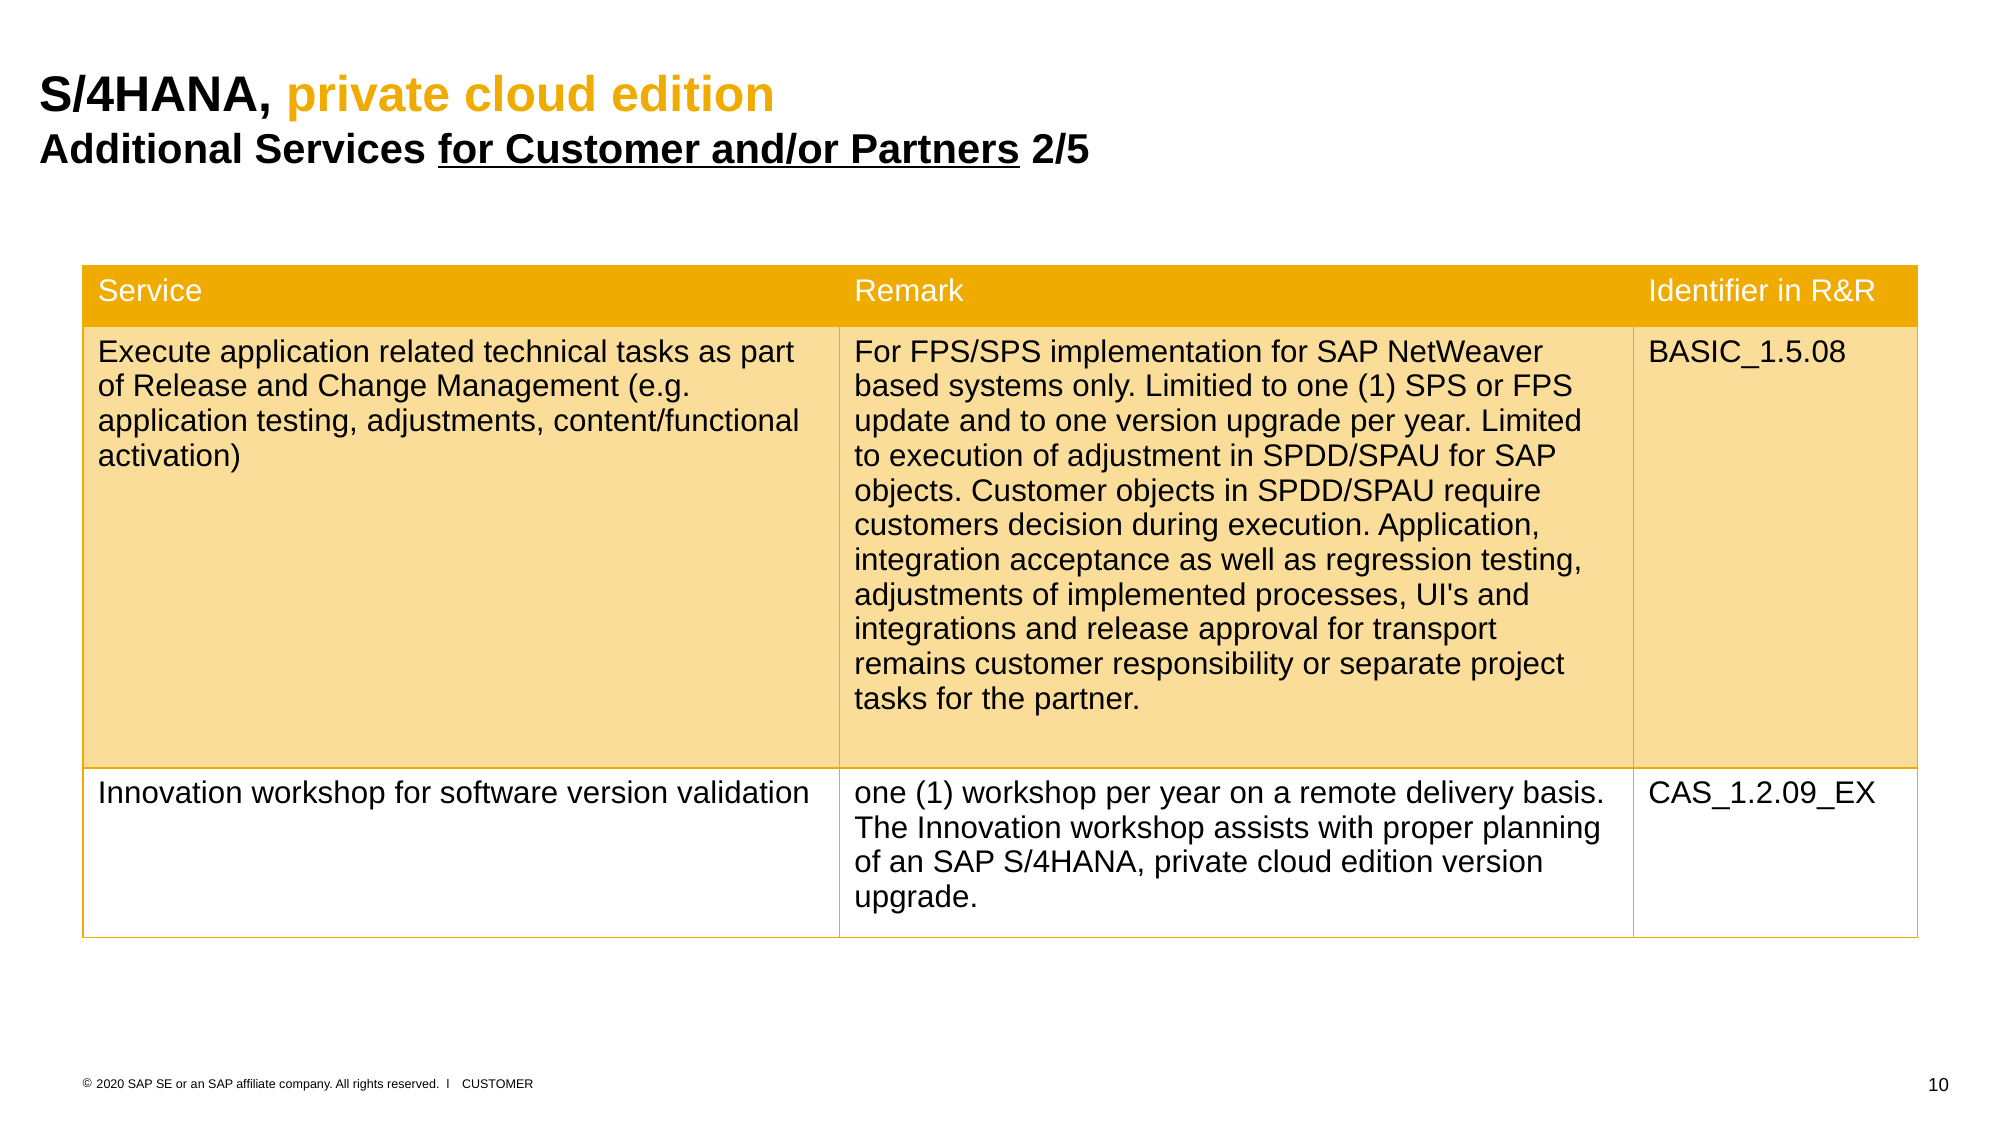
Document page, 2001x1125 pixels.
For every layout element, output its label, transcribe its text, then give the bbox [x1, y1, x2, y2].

table_header Remark [840, 267, 1633, 326]
table_cell CAS_1.2.09_EX [1634, 769, 1917, 937]
table_cell one (1) workshop per year on a remote delivery basis. The Innovation workshop assists with proper planning of an SAP S/4HANA, private cloud edition version upgrade. [840, 769, 1633, 937]
table_cell BASIC_1.5.08 [1634, 327, 1917, 767]
table_cell Innovation workshop for software version validation [84, 769, 839, 937]
table_cell Execute application related technical tasks as part of Release and Change Management (e.g. application testing, adjustments, content/functional activation) [84, 327, 839, 767]
table_header Identifier in R&R [1634, 267, 1917, 326]
table_header Service [84, 267, 839, 326]
table_cell For FPS/SPS implementation for SAP NetWeaver based systems only. Limitied to one (1) SPS or FPS update and to one version upgrade per year. Limited to execution of adjustment in SPDD/SPAU for SAP objects. Customer objects in SPDD/SPAU require customers decision during execution. Application, integration acceptance as well as regression testing, adjustments of implemented processes, UI's and integrations and release approval for transport remains customer responsibility or separate project tasks for the partner. [840, 327, 1633, 767]
text_box S/4HANA, private cloud edition Additional Services for Customer and/or Partners 2/5 [39, 61, 2001, 172]
